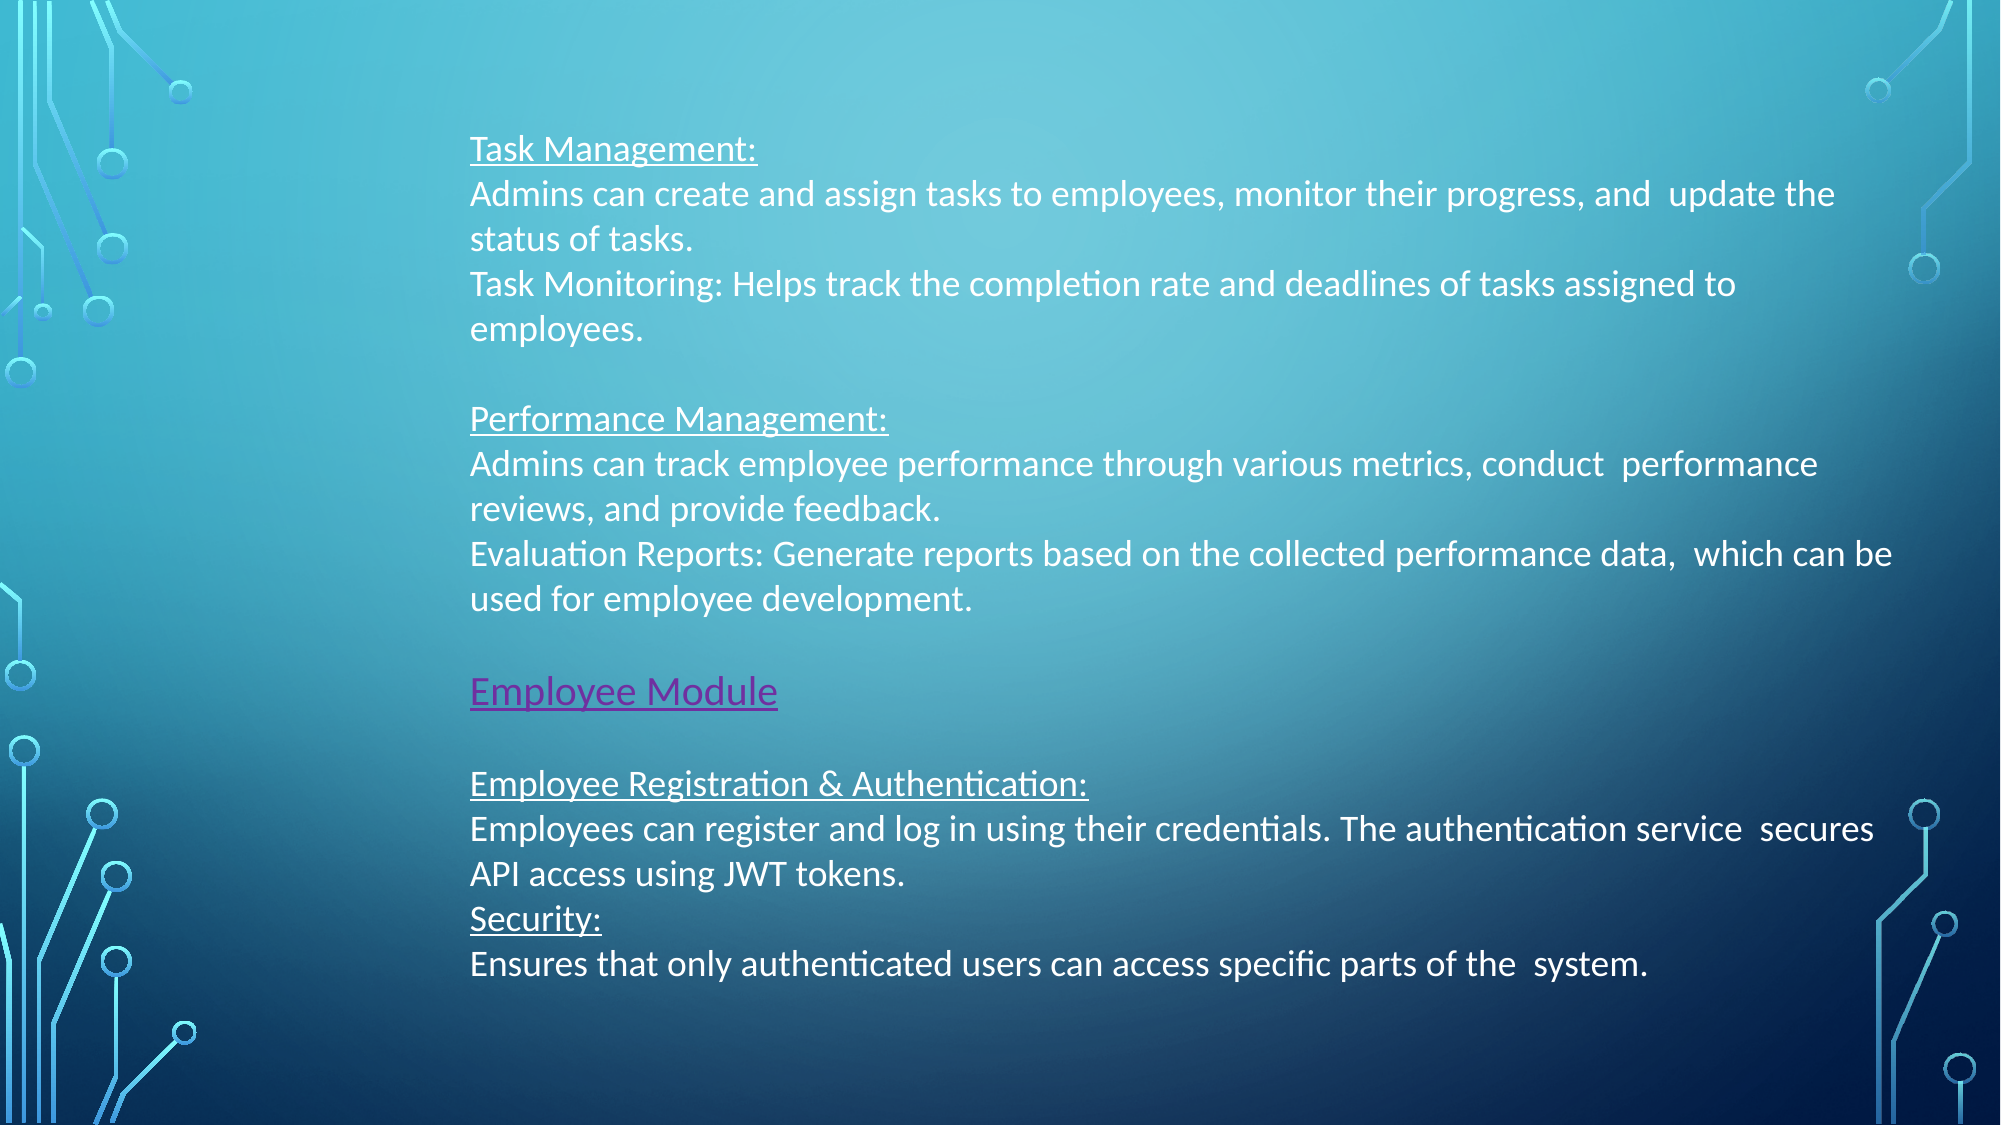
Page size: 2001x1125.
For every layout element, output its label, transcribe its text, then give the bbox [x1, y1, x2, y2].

text_box Task Management: Admins can create and assign tasks to employees, monitor their progress, and update the status of tasks. Task Monitoring: Helps track the completion rate and deadlines of tasks assigned to employees. Performance Management: Admins can track employee performance through various metrics, conduct performance reviews, and provide feedback. Evaluation Reports: Generate reports based on the collected performance data, which can be used for employee development. Employee Module Employee Registration & Authentication: Employees can register and log in using their credentials. The authentication service secures API access using JWT tokens. Security: Ensures that only authenticated users can access specific parts of the system. [454, 116, 1915, 1037]
